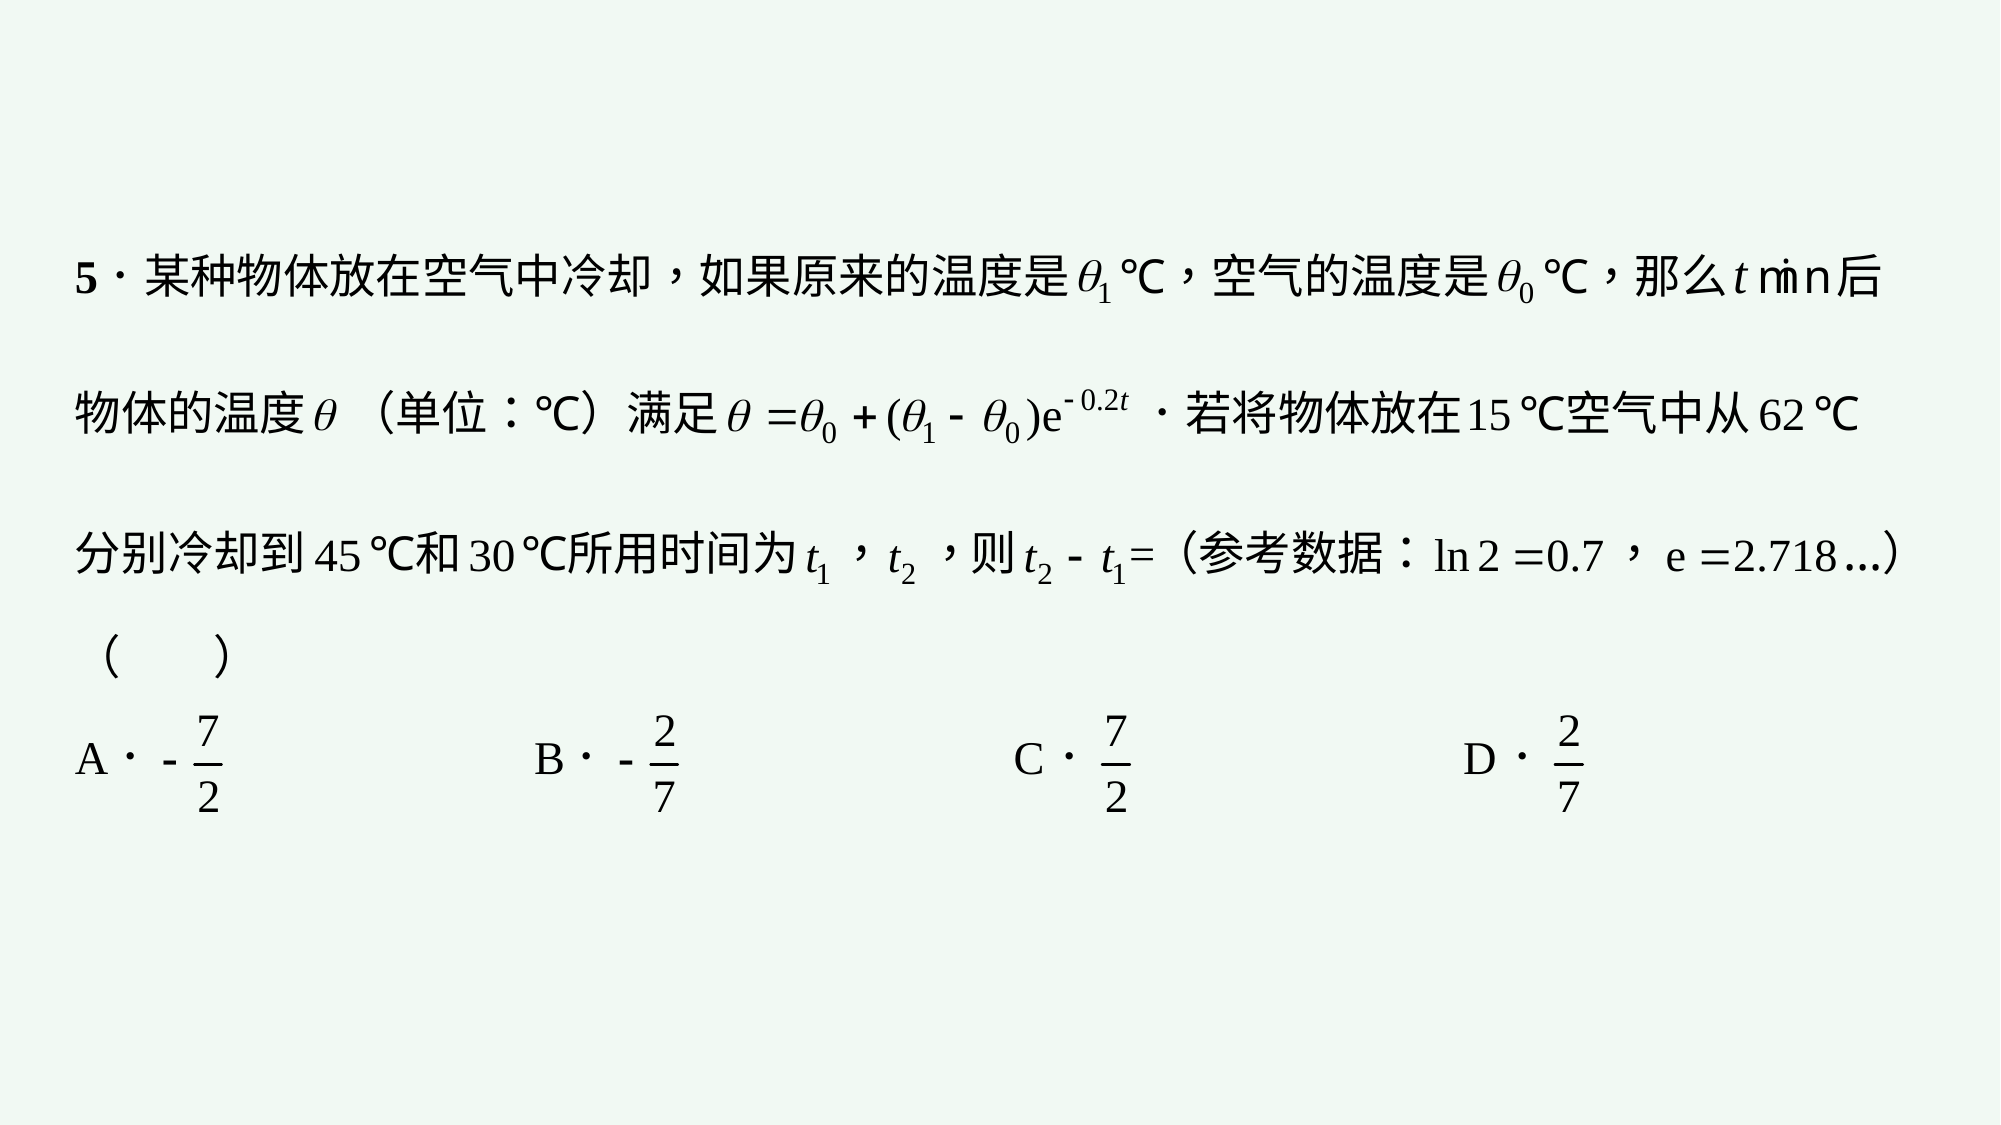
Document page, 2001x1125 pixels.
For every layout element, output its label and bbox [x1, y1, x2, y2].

text_box [74, 243, 1907, 835]
